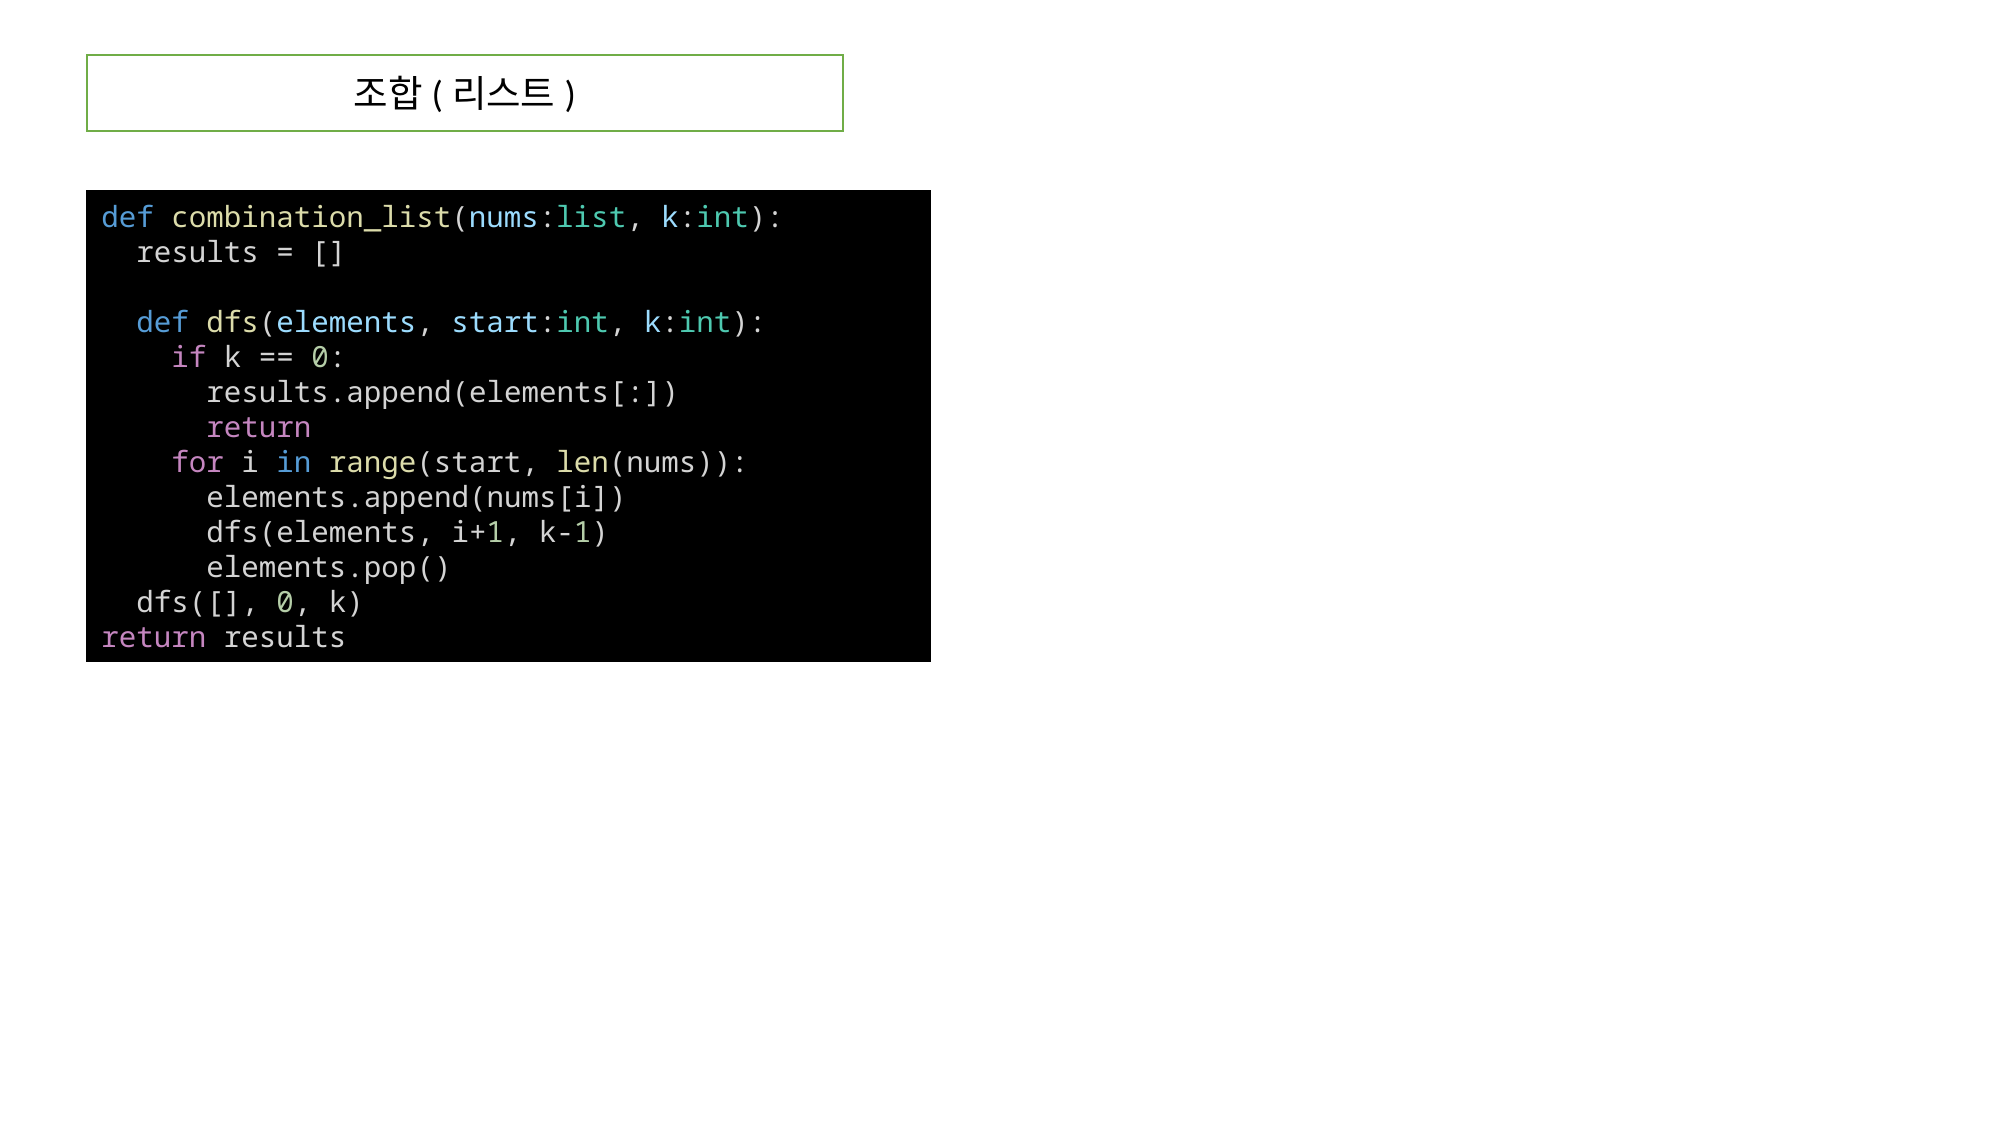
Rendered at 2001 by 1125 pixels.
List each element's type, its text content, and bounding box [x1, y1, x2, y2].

text_box 조합(리스트) [86, 54, 844, 132]
text_box def combination_list(nums:list, k:int): results = [] def dfs(elements, start:int, k:int): if k == 0: results.append(elements[:]) return for i in range(start, len(nums)): elements.append(nums[i]) dfs(elements, i+1, k-1) elements.pop() dfs([], 0, k) return results [86, 190, 931, 662]
